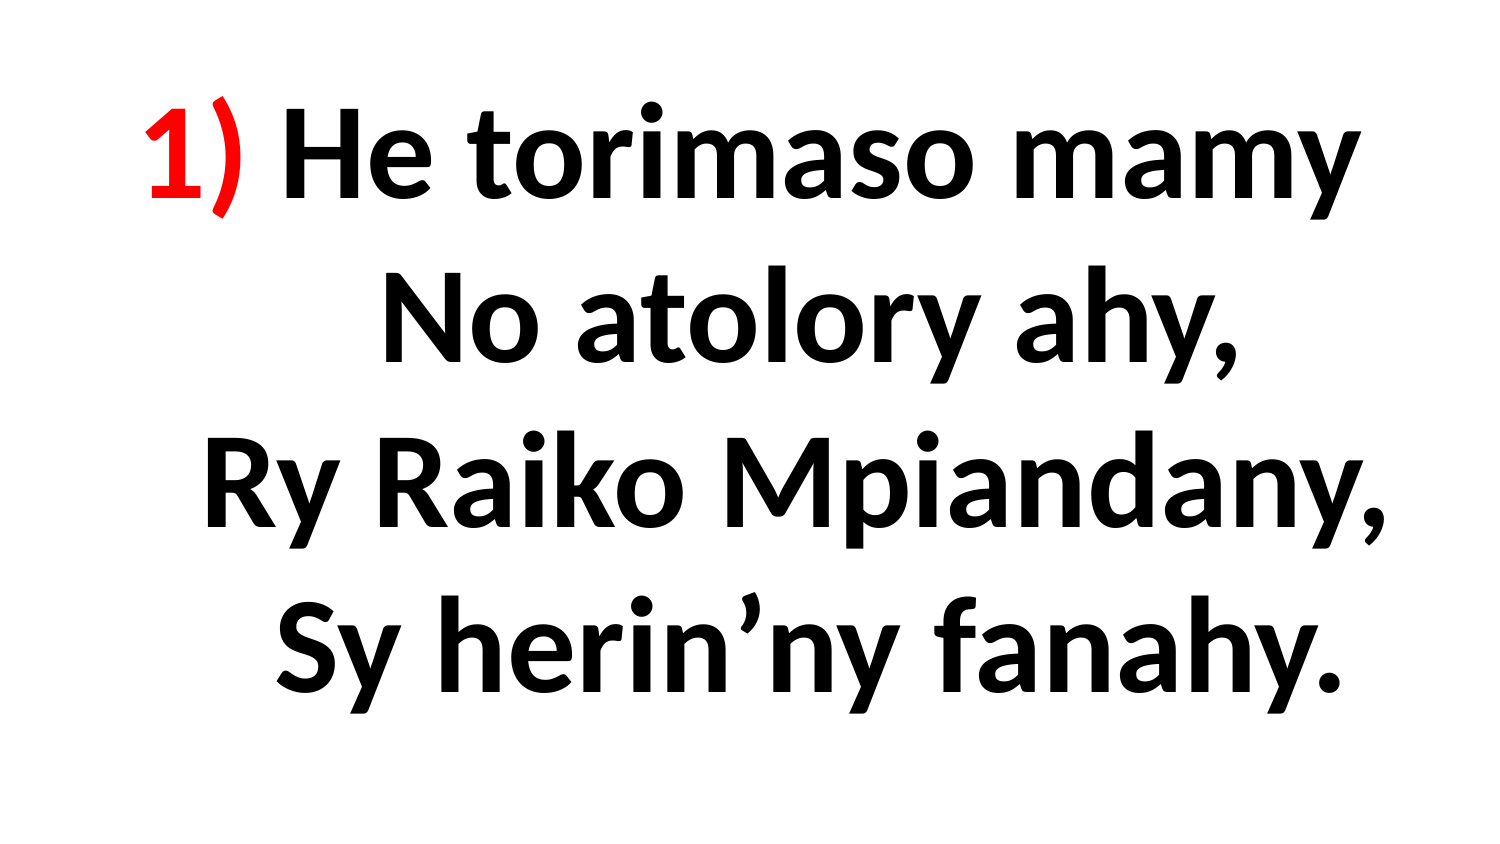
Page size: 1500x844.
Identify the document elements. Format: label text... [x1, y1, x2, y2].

title 1) He torimaso mamy No atolory ahy, Ry Raiko Mpiandany, Sy herin’ny fanahy. [0, 300, 1500, 481]
